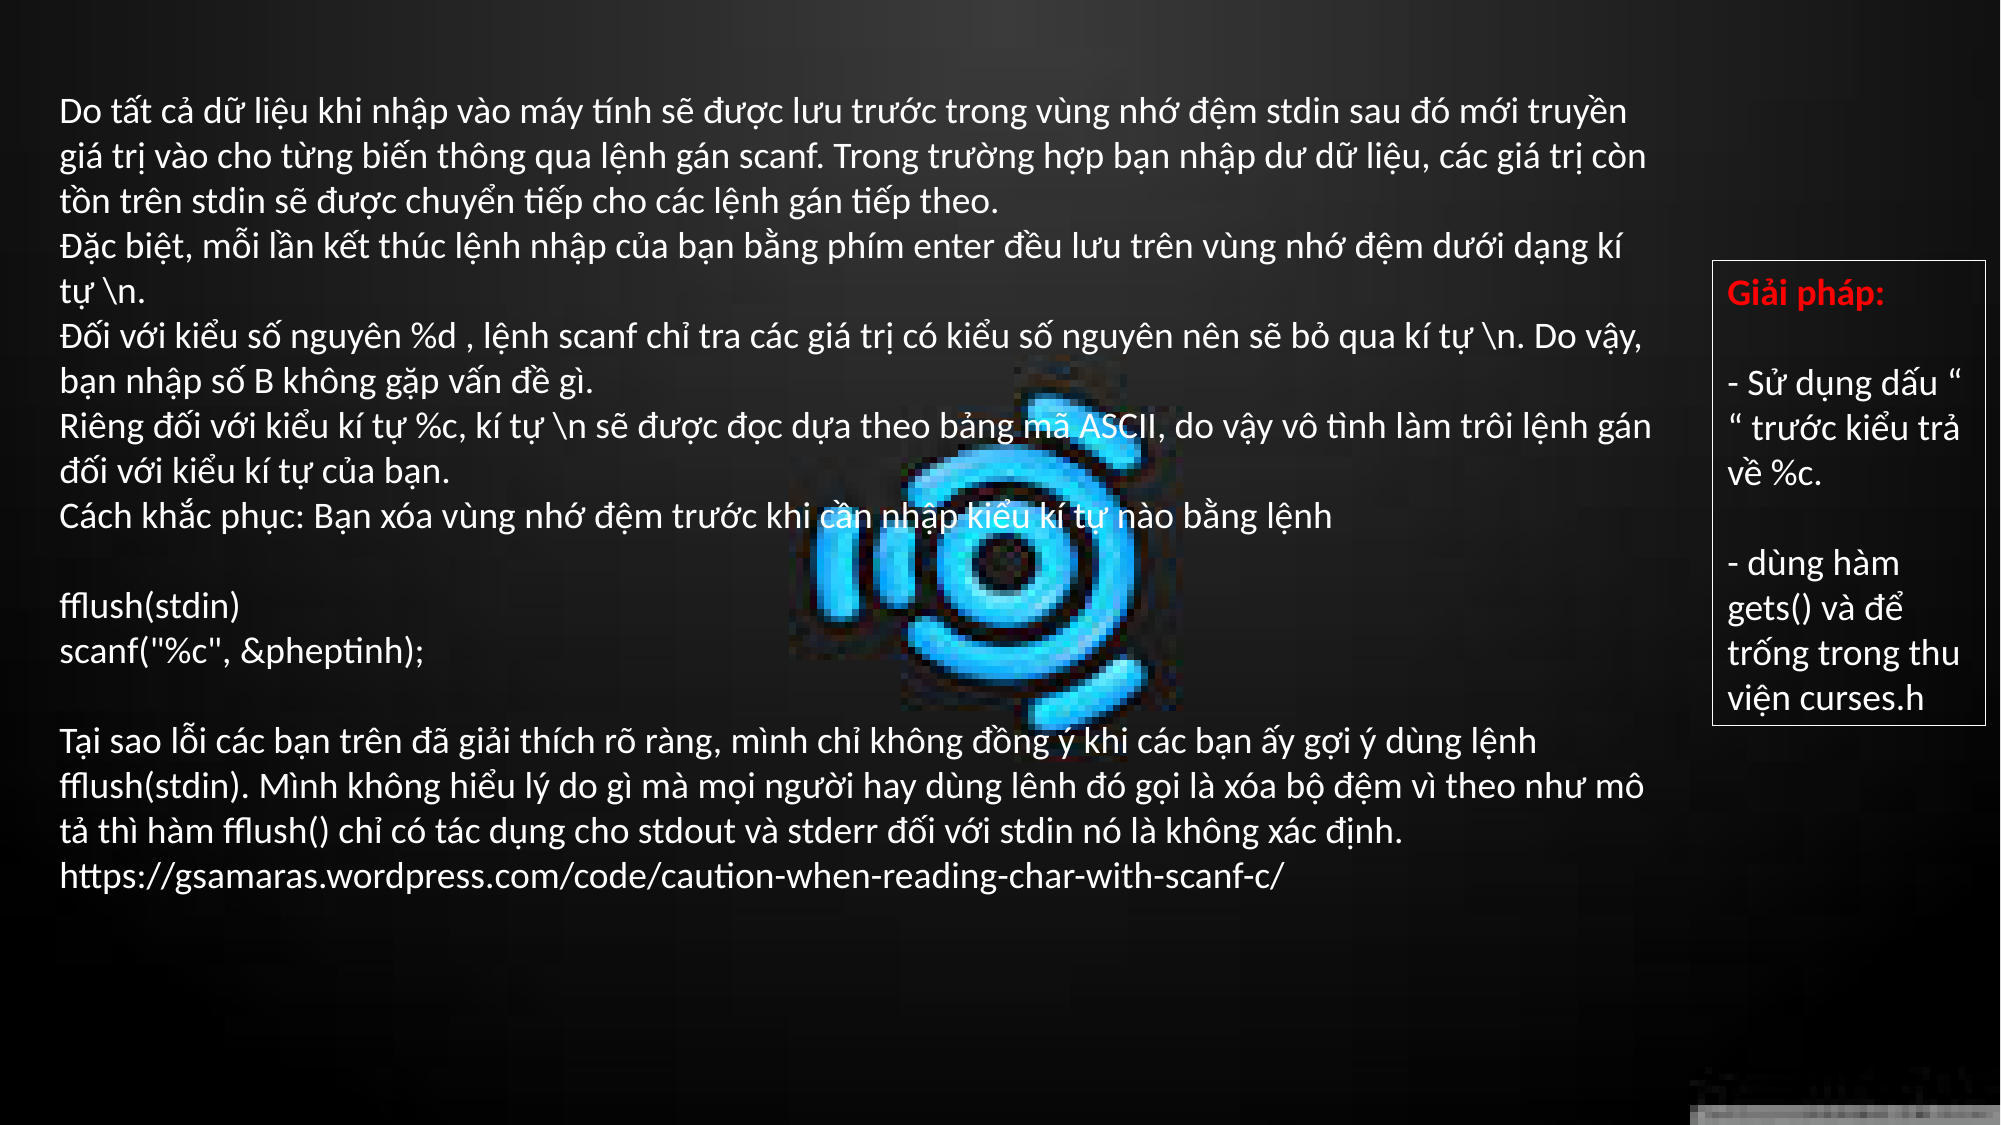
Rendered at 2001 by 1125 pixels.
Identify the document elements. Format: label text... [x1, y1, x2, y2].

text_box Do tất cả dữ liệu khi nhập vào máy tính sẽ được lưu trước trong vùng nhớ đệm stdin sau đó mới truyền giá trị vào cho từng biến thông qua lệnh gán scanf. Trong trường hợp bạn nhập dư dữ liệu, các giá trị còn tồn trên stdin sẽ được chuyển tiếp cho các lệnh gán tiếp theo. Đặc biệt, mỗi lần kết thúc lệnh nhập của bạn bằng phím enter đều lưu trên vùng nhớ đệm dưới dạng kí tự \n. Đối với kiểu số nguyên %d , lệnh scanf chỉ tra các giá trị có kiểu số nguyên nên sẽ bỏ qua kí tự \n. Do vậy, bạn nhập số B không gặp vấn đề gì. Riêng đối với kiểu kí tự %c, kí tự \n sẽ được đọc dựa theo bảng mã ASCII, do vậy vô tình làm trôi lệnh gán đối với kiểu kí tự của bạn. Cách khắc phục: Bạn xóa vùng nhớ đệm trước khi cần nhập kiểu kí tự nào bằng lệnh fflush(stdin) scanf("%c", &pheptinh); Tại sao lỗi các bạn trên đã giải thích rõ ràng, mình chỉ không đồng ý khi các bạn ấy gợi ý dùng lệnh fflush(stdin). Mình không hiểu lý do gì mà mọi người hay dùng lênh đó gọi là xóa bộ đệm vì theo như mô tả thì hàm fflush() chỉ có tác dụng cho stdout và stderr đối với stdin nó là không xác định. https://gsamaras.wordpress.com/code/caution-when-reading-char-with-scanf-c/ [44, 79, 1679, 904]
picture [0, 0, 2001, 1125]
text_box Giải pháp: - Sử dụng dấu “ “ trước kiểu trả về %c. - dùng hàm gets() và để trống trong thu viện curses.h [1712, 260, 1986, 726]
